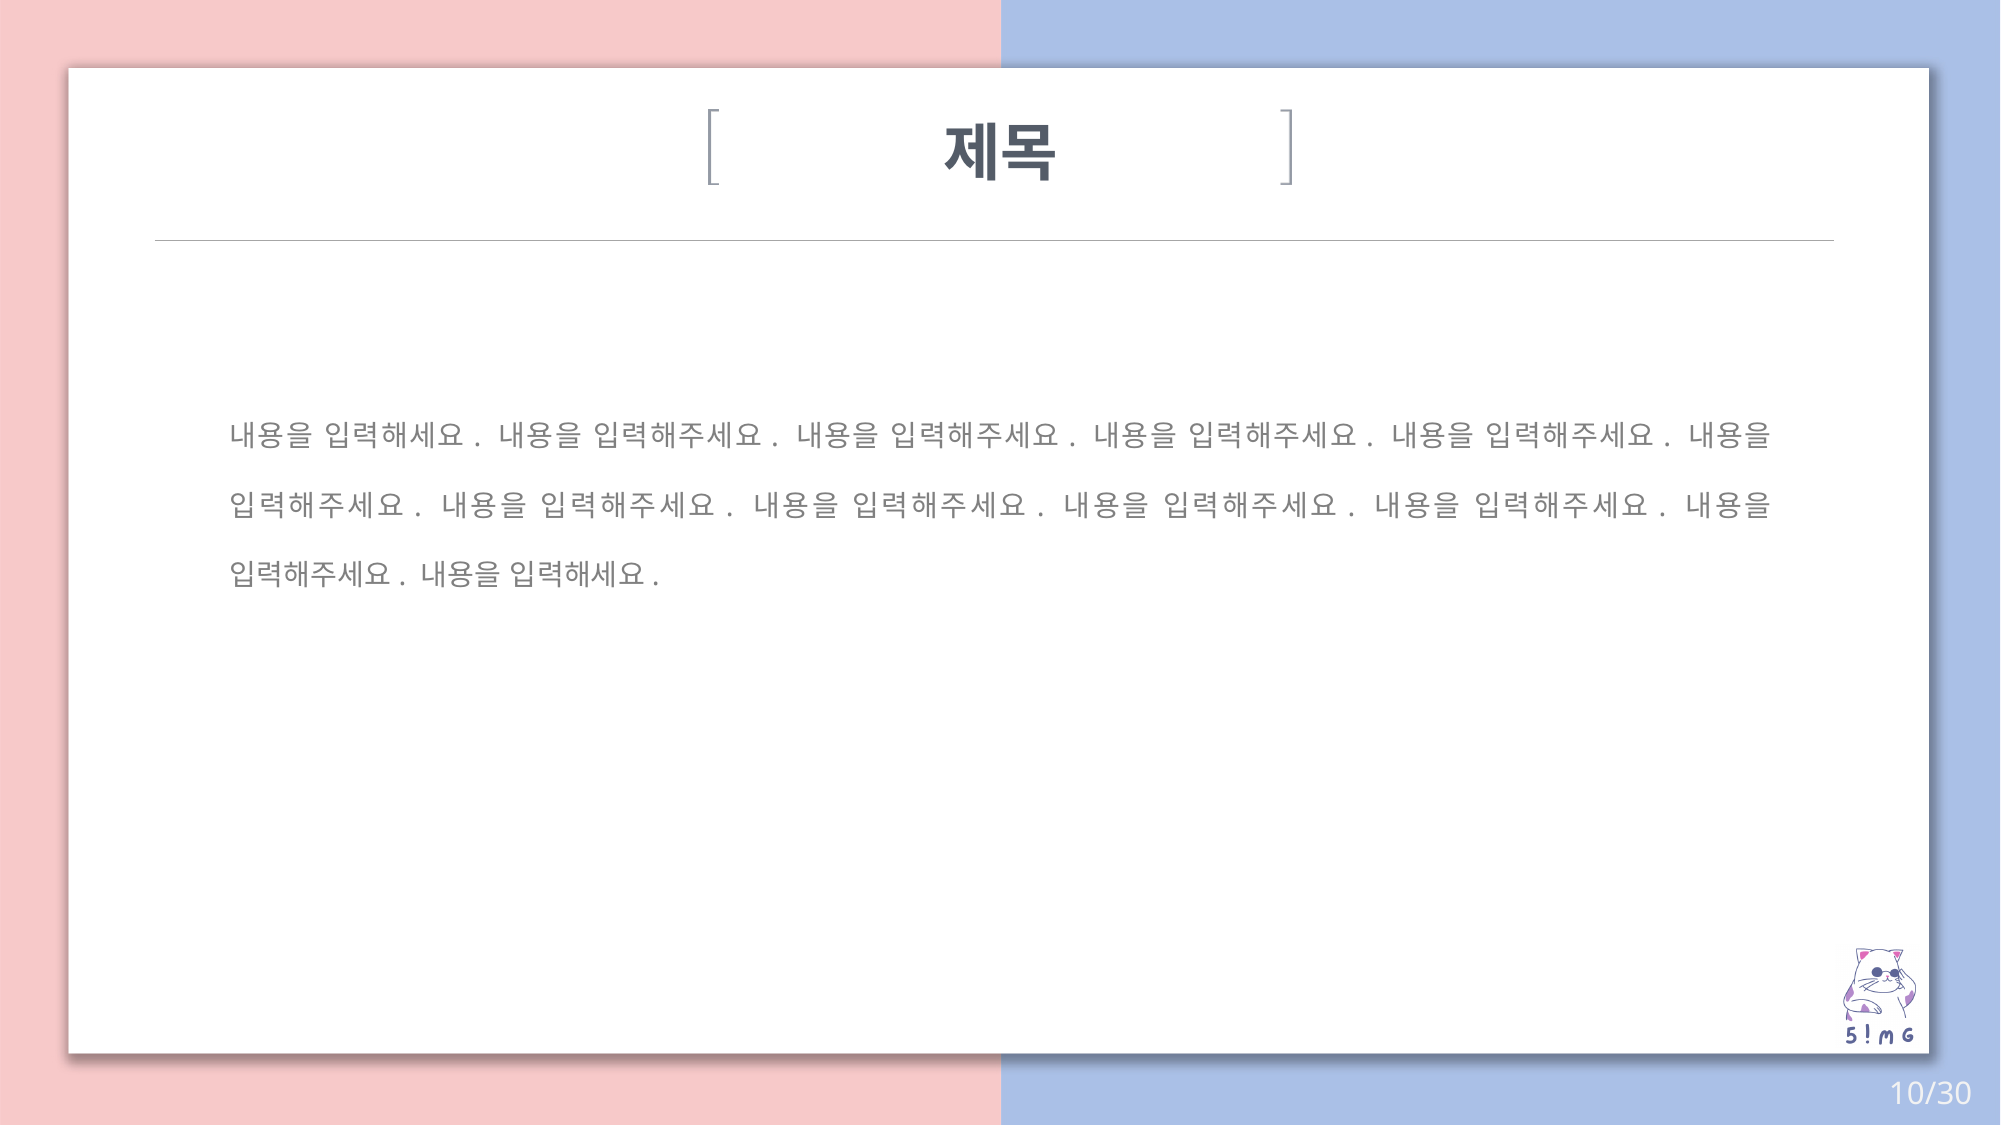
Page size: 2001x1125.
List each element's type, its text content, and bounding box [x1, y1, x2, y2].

text_box 10/30 [1874, 1069, 2000, 1125]
picture [0, 0, 2001, 1125]
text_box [708, 109, 1292, 185]
text_box 제목 [363, 102, 1639, 209]
text_box 내용을 입력해세요. 내용을 입력해주세요. 내용을 입력해주세요. 내용을 입력해주세요. 내용을 입력해주세요. 내용을 입력해주세요. 내용을 입력해주세요. 내용을 입력해주세요. 내용을 입력해주세요. 내용을 입력해주세요. 내용을 입력해주세요. 내용을 입력해세요. [214, 374, 1787, 639]
